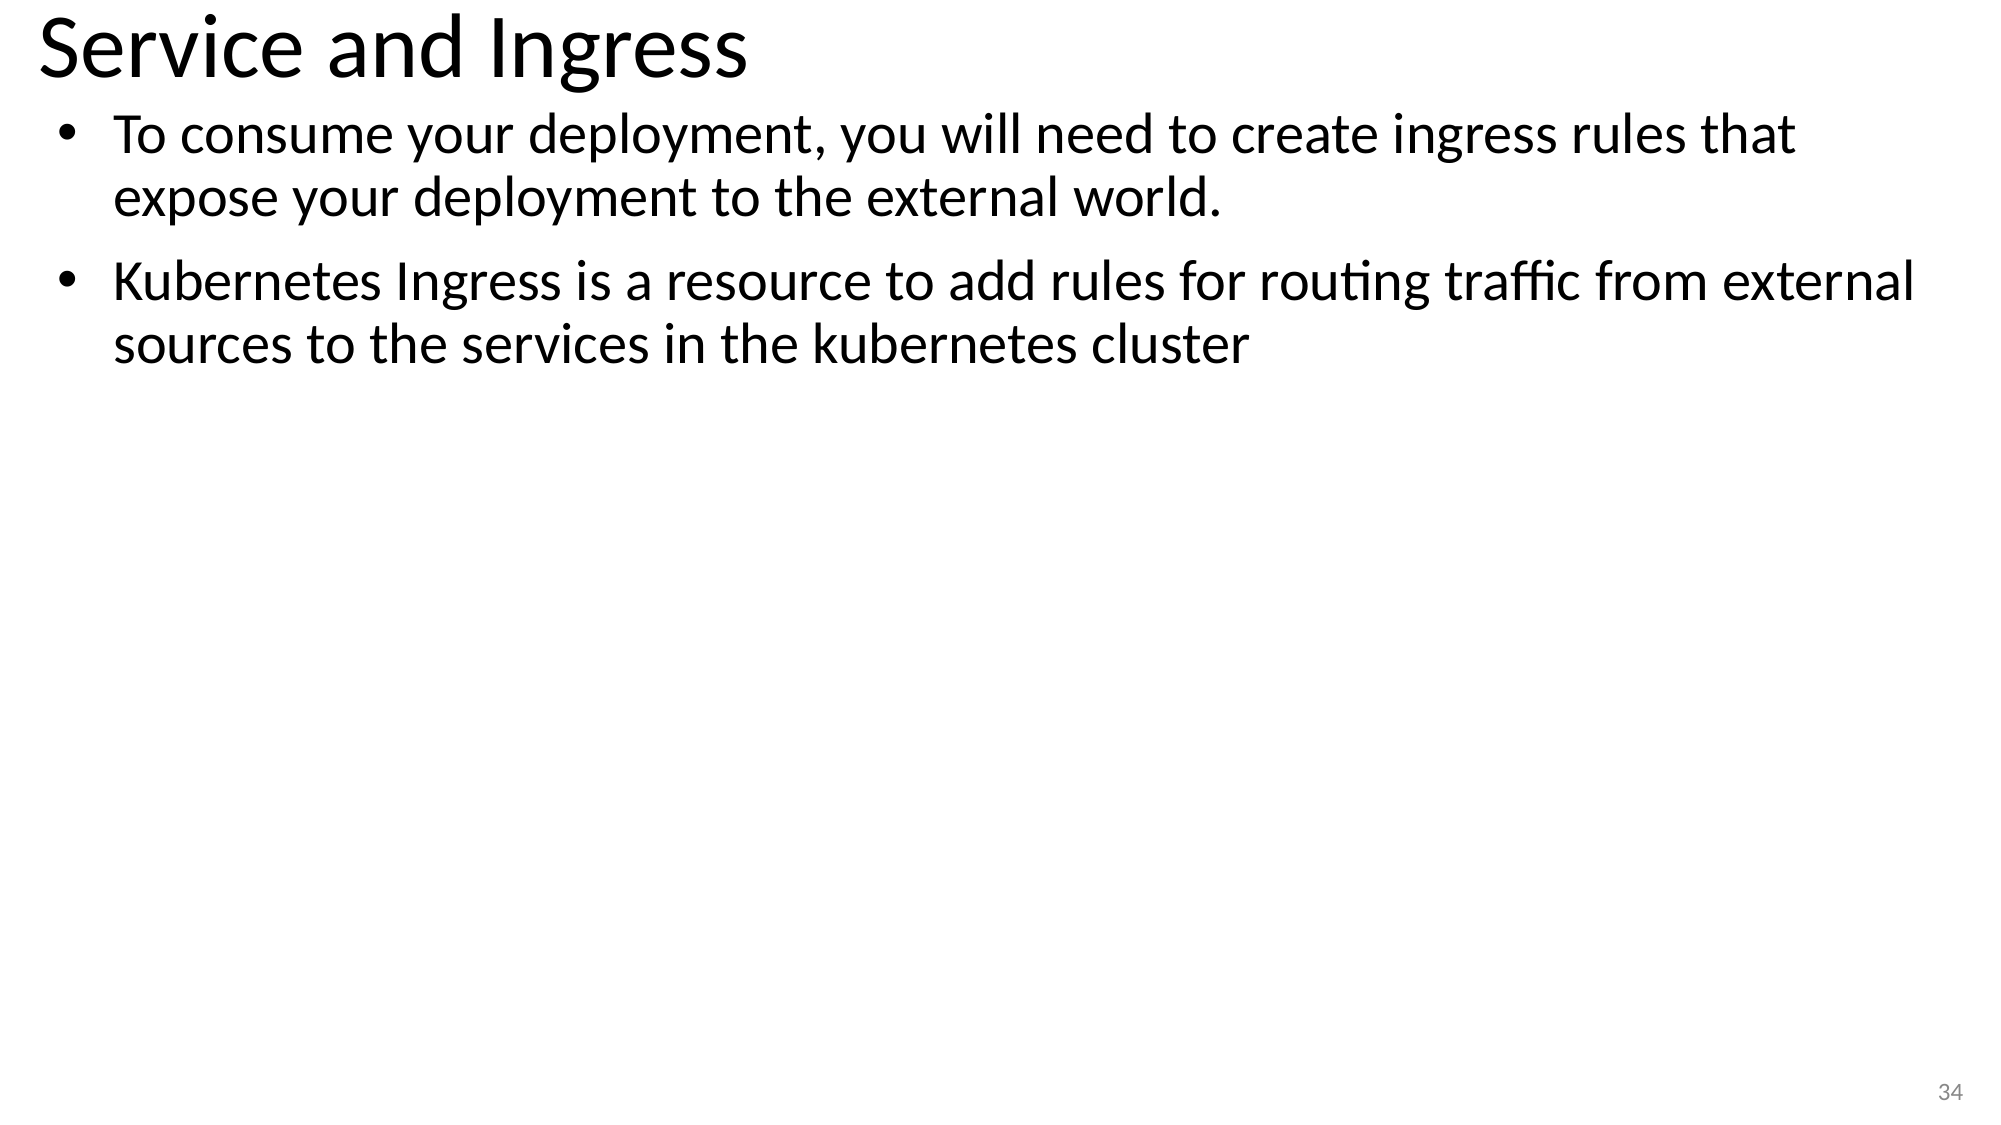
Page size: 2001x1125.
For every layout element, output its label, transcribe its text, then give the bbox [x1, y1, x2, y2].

list To consume your deployment, you will need to create ingress rules that expose your deployment to the external world. Kubernetes Ingress is a resource to add rules for routing traffic from external sources to the services in the kubernetes cluster [23, 95, 1979, 1061]
title Service and Ingress [23, 0, 1979, 95]
slide_number 34 [1859, 1060, 1979, 1121]
